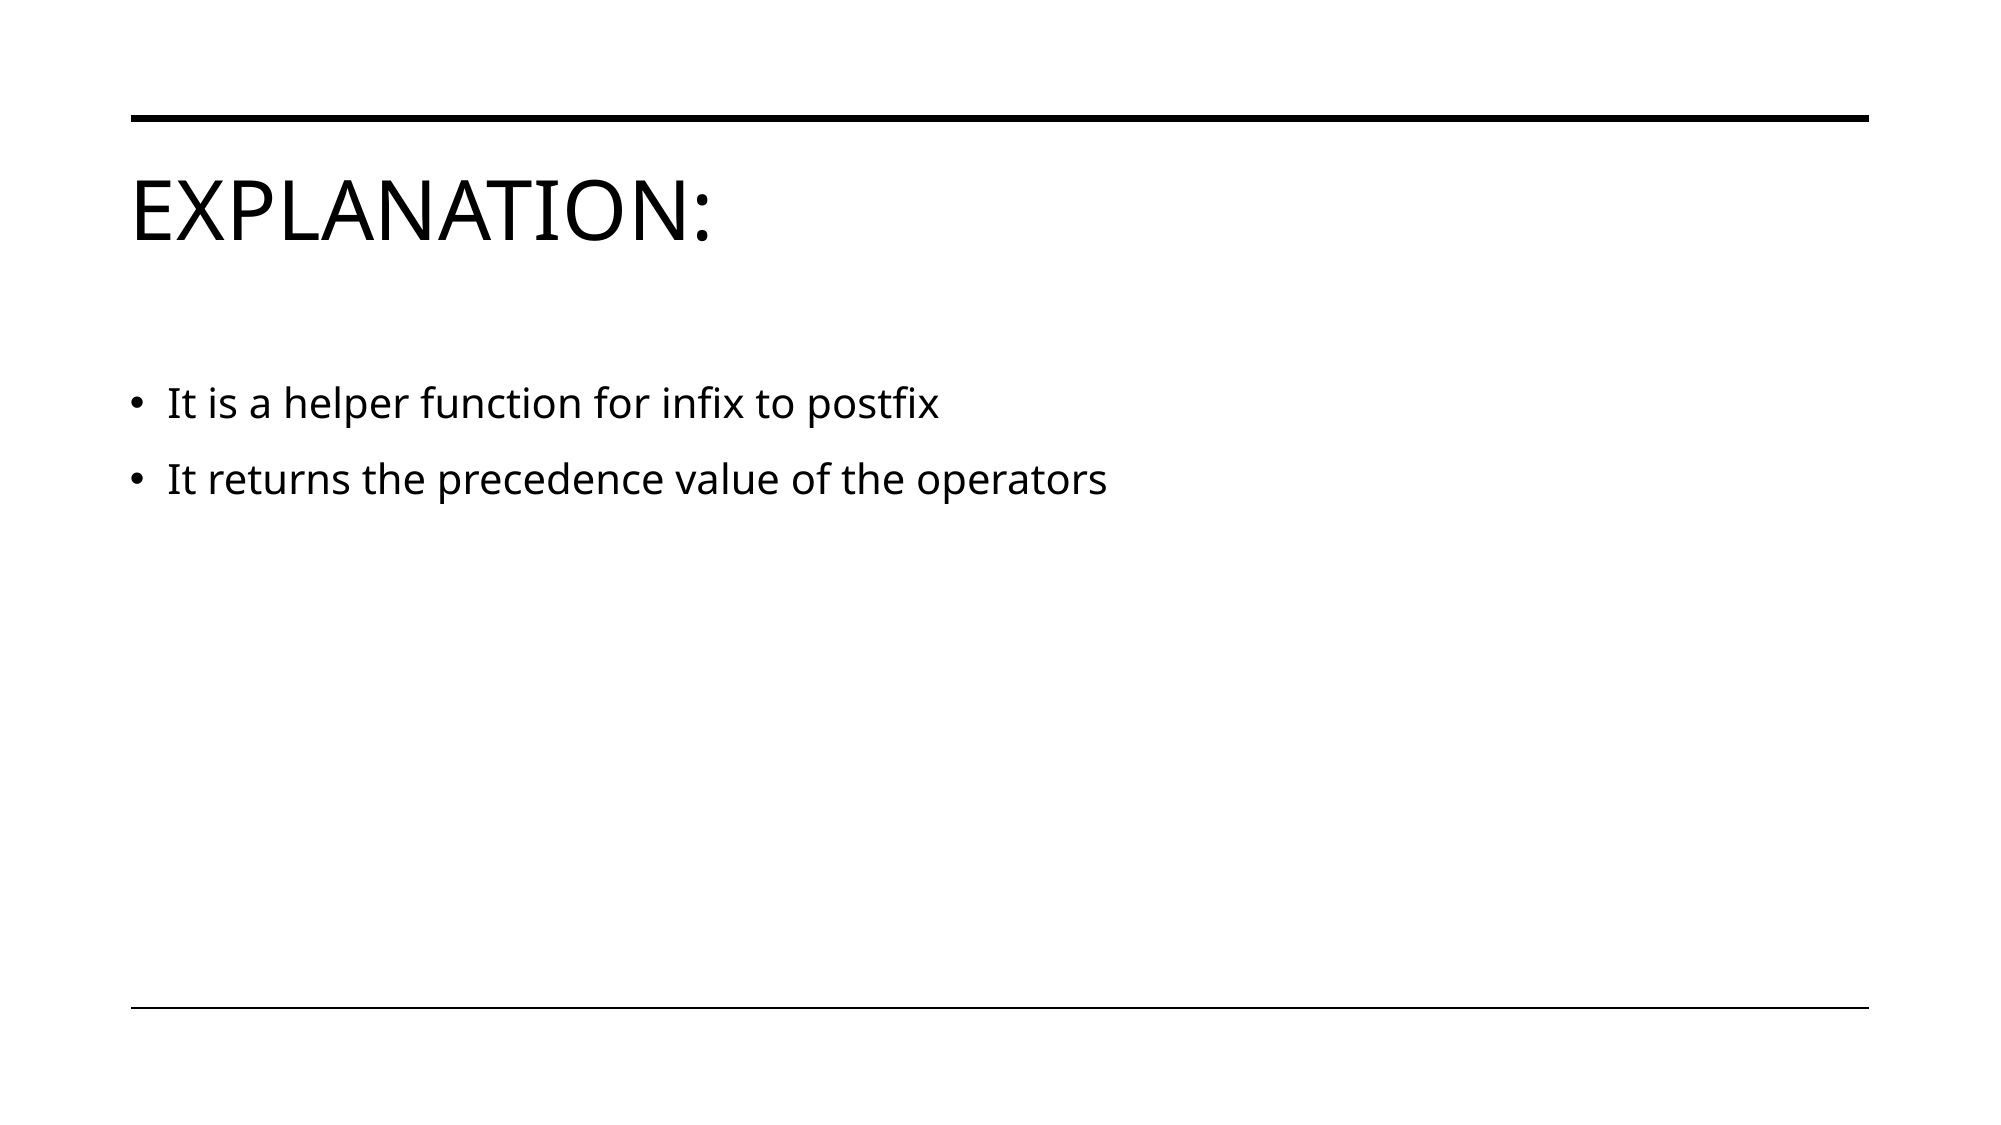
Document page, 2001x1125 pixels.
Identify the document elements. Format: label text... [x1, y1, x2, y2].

list It is a helper function for infix to postfix It returns the precedence value of the operators [114, 364, 1869, 978]
title Explanation: [114, 149, 1869, 364]
